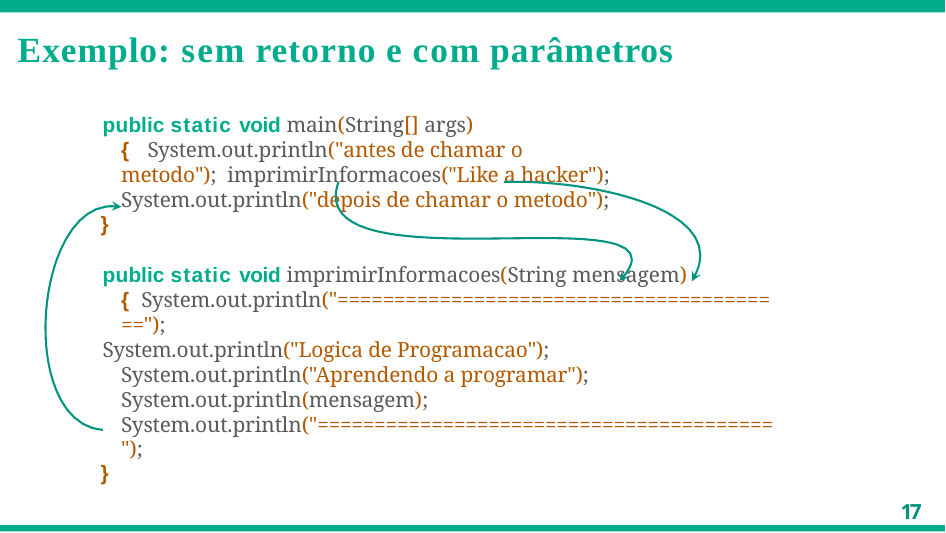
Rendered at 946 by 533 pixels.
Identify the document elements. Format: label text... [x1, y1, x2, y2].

text_box [929, 525, 945, 532]
slide_number 17 [894, 496, 929, 533]
title Exemplo: sem retorno e com parâmetros [15, 24, 679, 116]
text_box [334, 180, 702, 282]
text_box public static void main(String[] args) { System.out.println("antes de chamar o metodo"); imprimirInformacoes("Like a hacker"); System.out.println("depois de chamar o metodo"); } public static void imprimirInformacoes(String mensagem){ System.out.println("========================================"); System.out.println("Logica de Programacao"); System.out.println("Aprendendo a programar"); System.out.println(mensagem); System.out.println("========================================"); } [100, 109, 775, 485]
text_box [44, 201, 122, 432]
text_box [0, 525, 894, 532]
